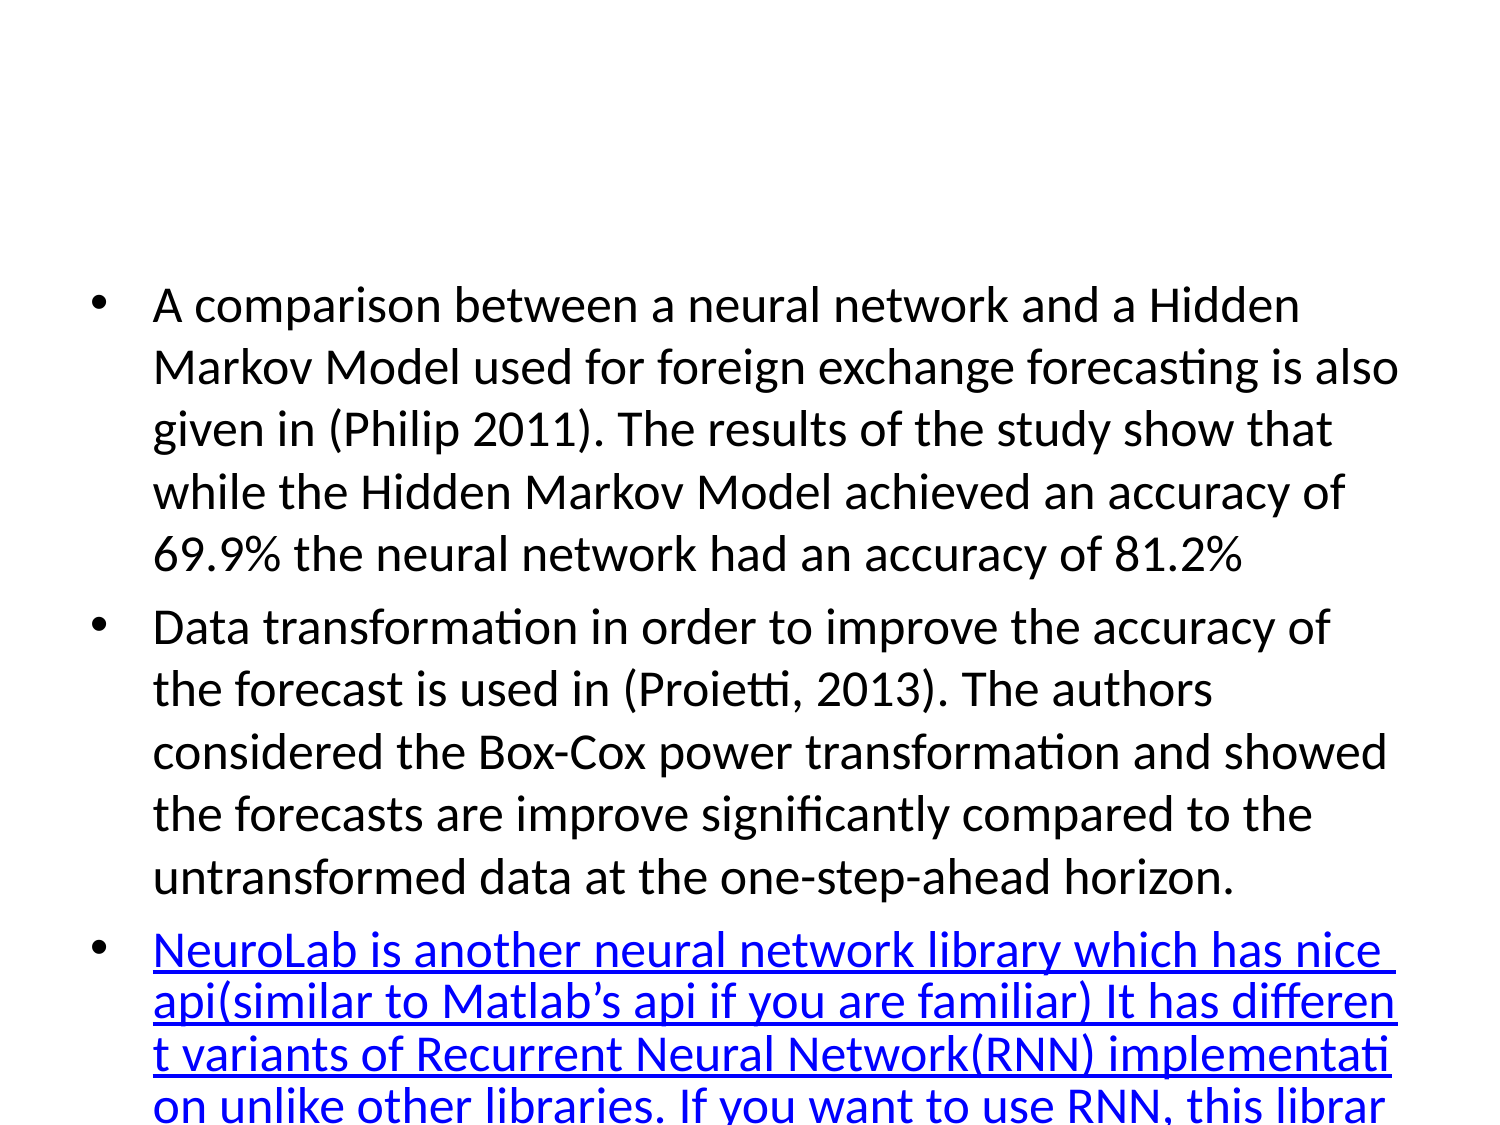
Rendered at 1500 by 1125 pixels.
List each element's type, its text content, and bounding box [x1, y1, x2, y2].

list A comparison between a neural network and a Hidden Markov Model used for foreign exchange forecasting is also given in (Philip 2011). The results of the study show that while the Hidden Markov Model achieved an accuracy of 69.9% the neural network had an accuracy of 81.2% Data transformation in order to improve the accuracy of the forecast is used in (Proietti, 2013). The authors considered the Box-Cox power transformation and showed the forecasts are improve significantly compared to the untransformed data at the one-step-ahead horizon. NeuroLab is another neural network library which has nice api(similar to Matlab’s api if you are familiar) It has different variants of Recurrent Neural Network(RNN) implementation unlike other libraries. If you want to use RNN, this library might be one of the best choice with its simple API. [75, 262, 1425, 1005]
